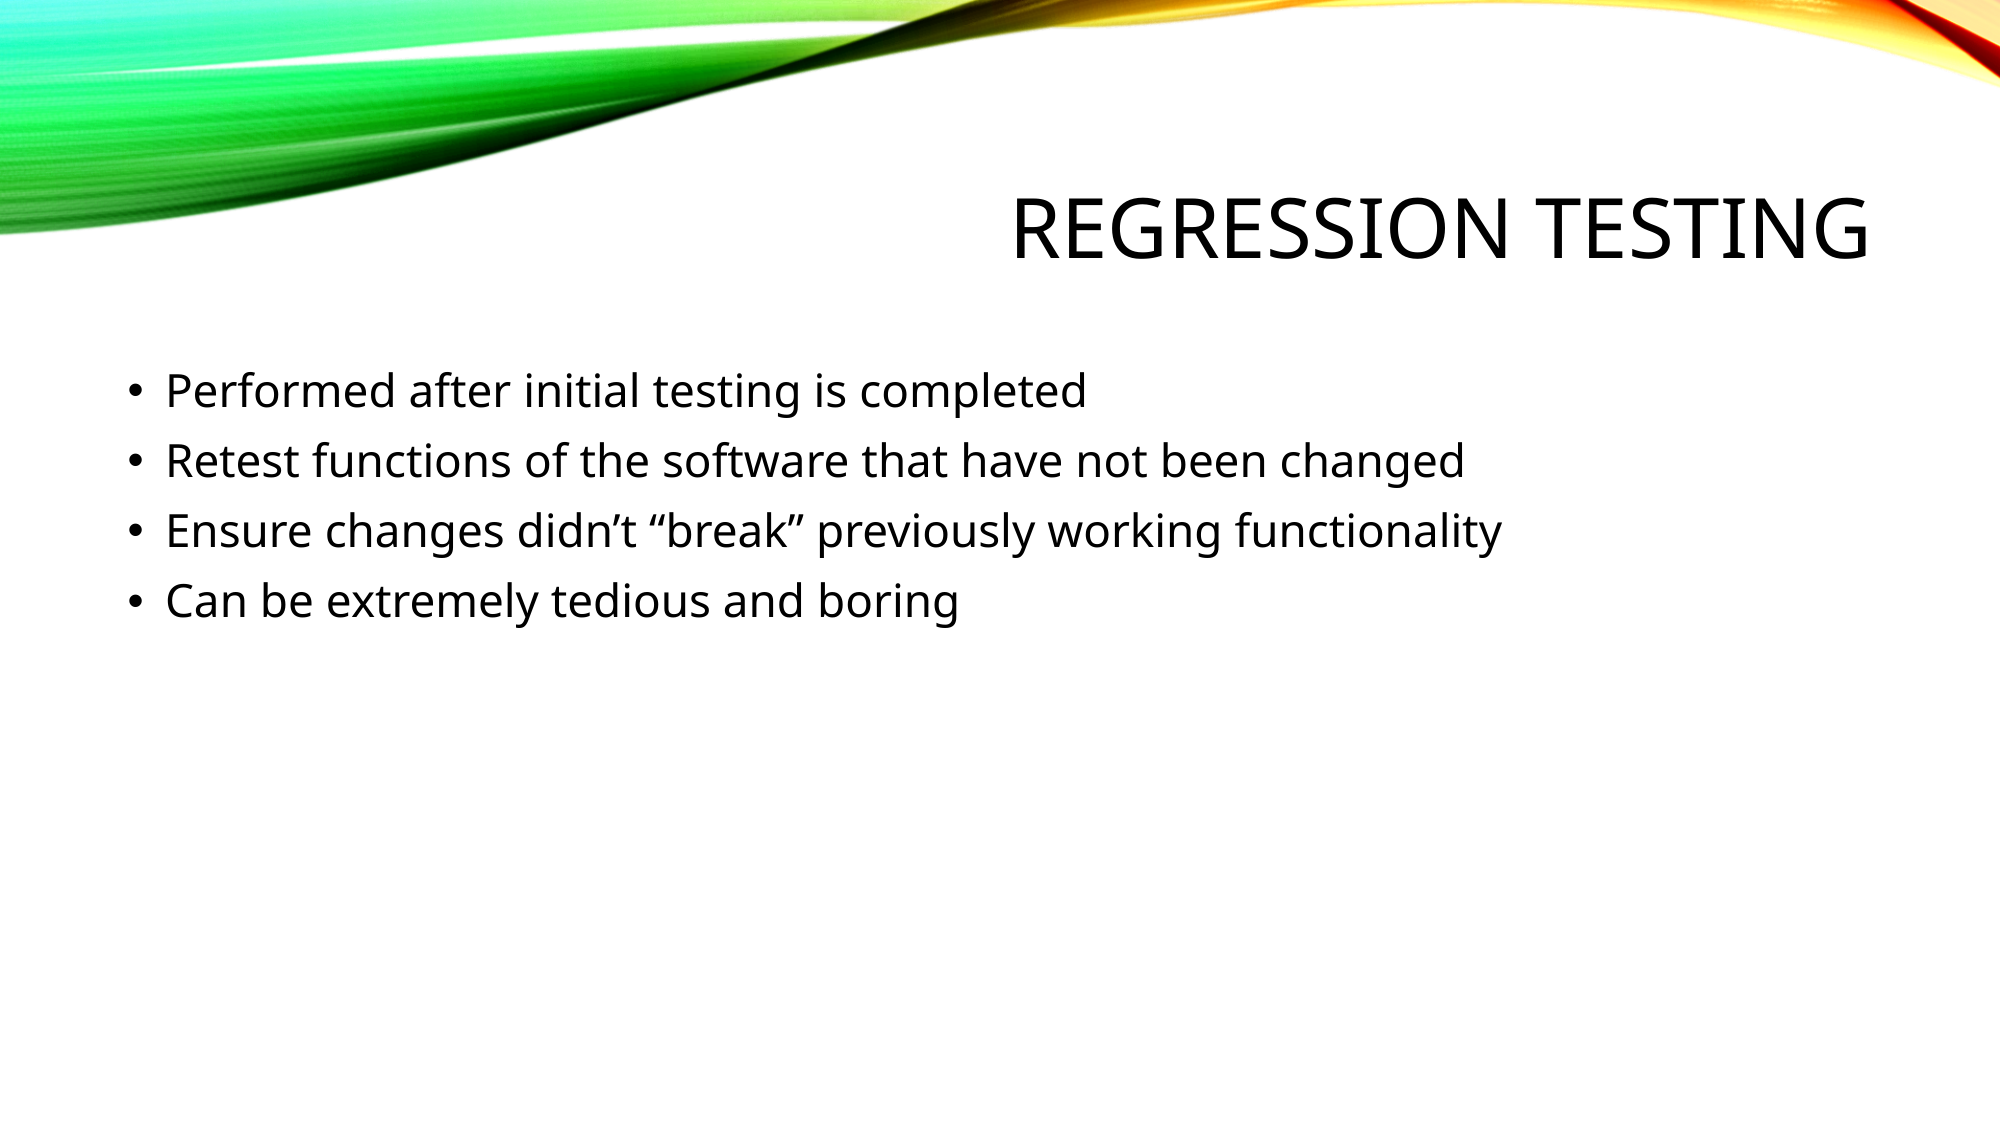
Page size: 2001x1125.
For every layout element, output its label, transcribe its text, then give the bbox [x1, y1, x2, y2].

title Regression testing [474, 125, 1888, 338]
list Performed after initial testing is completed Retest functions of the software that have not been changed Ensure changes didn’t “break” previously working functionality Can be extremely tedious and boring [112, 360, 1888, 1021]
picture [0, 0, 2000, 237]
